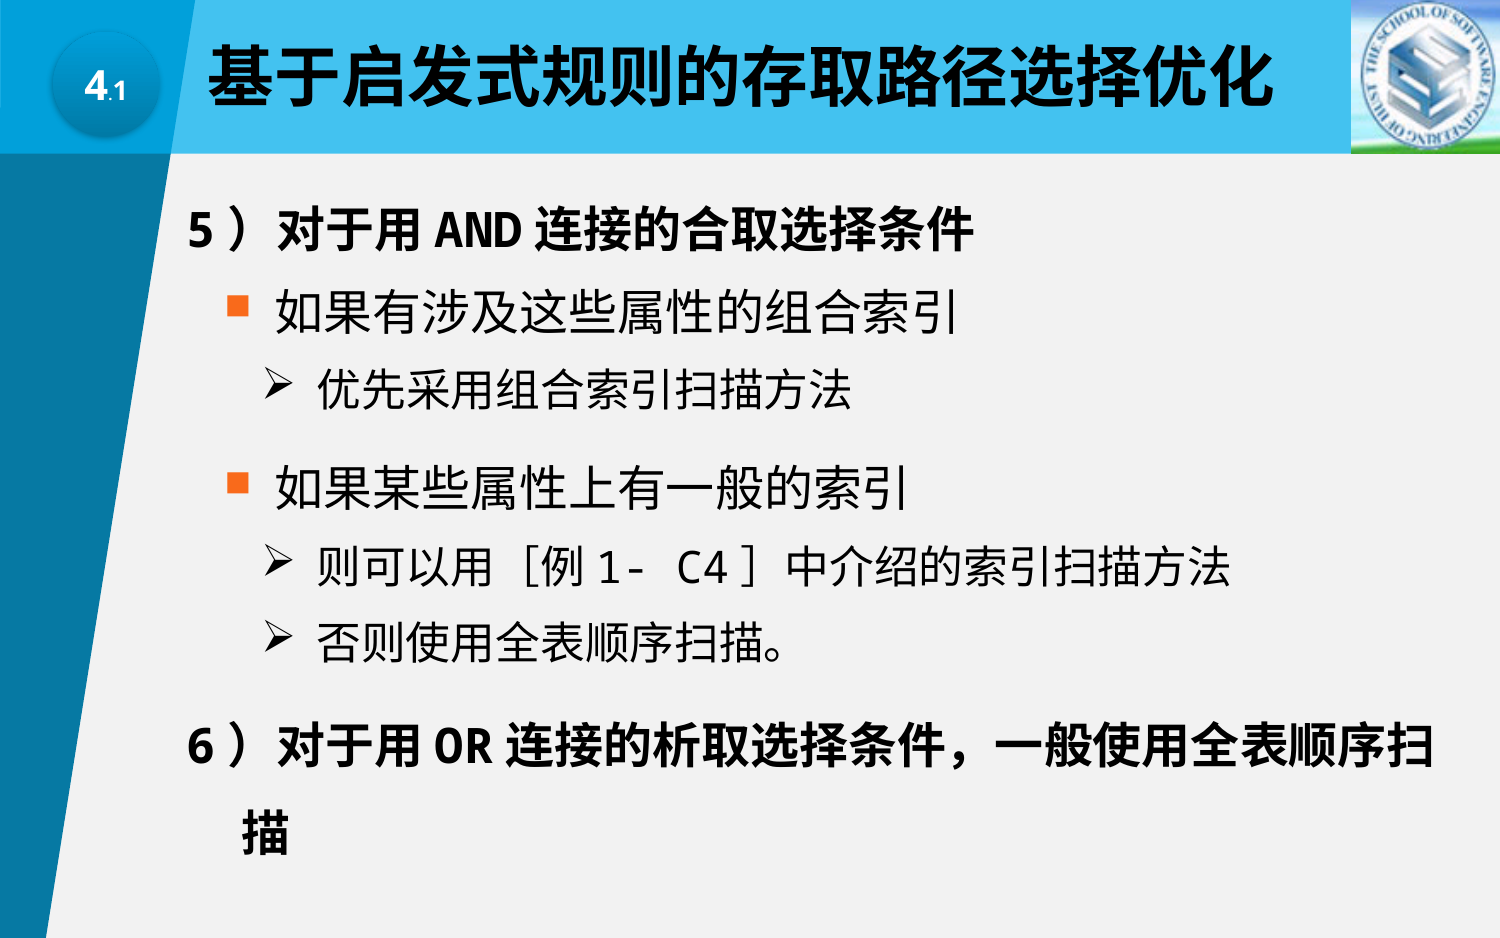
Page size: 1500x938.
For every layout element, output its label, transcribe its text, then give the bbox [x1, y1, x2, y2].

list 5）对于用AND连接的合取选择条件 如果有涉及这些属性的组合索引 优先采用组合索引扫描方法 如果某些属性上有一般的索引 则可以用［例1- C4］中介绍的索引扫描方法 否则使用全表顺序扫描。 6）对于用OR连接的析取选择条件，一般使用全表顺序扫描 [171, 173, 1495, 871]
text_box 4.1 [53, 31, 160, 137]
picture [1351, 0, 1500, 154]
text_box 基于启发式规则的存取路径选择优化 [192, 0, 1306, 150]
